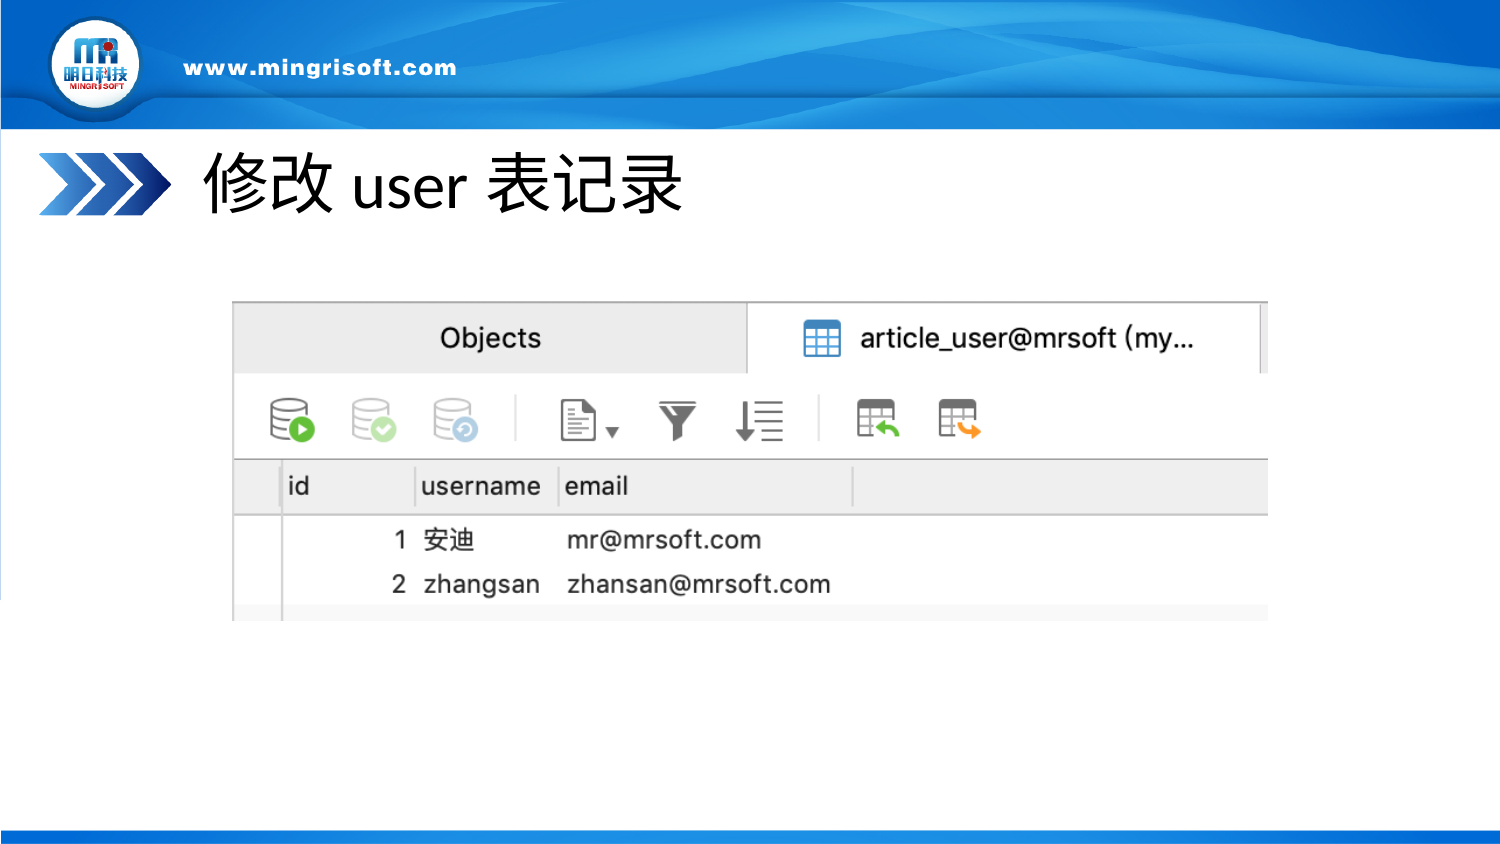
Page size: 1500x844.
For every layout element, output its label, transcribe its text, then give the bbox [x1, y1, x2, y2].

text_box 修改user表记录 [187, 134, 1100, 235]
picture [0, 0, 1500, 844]
